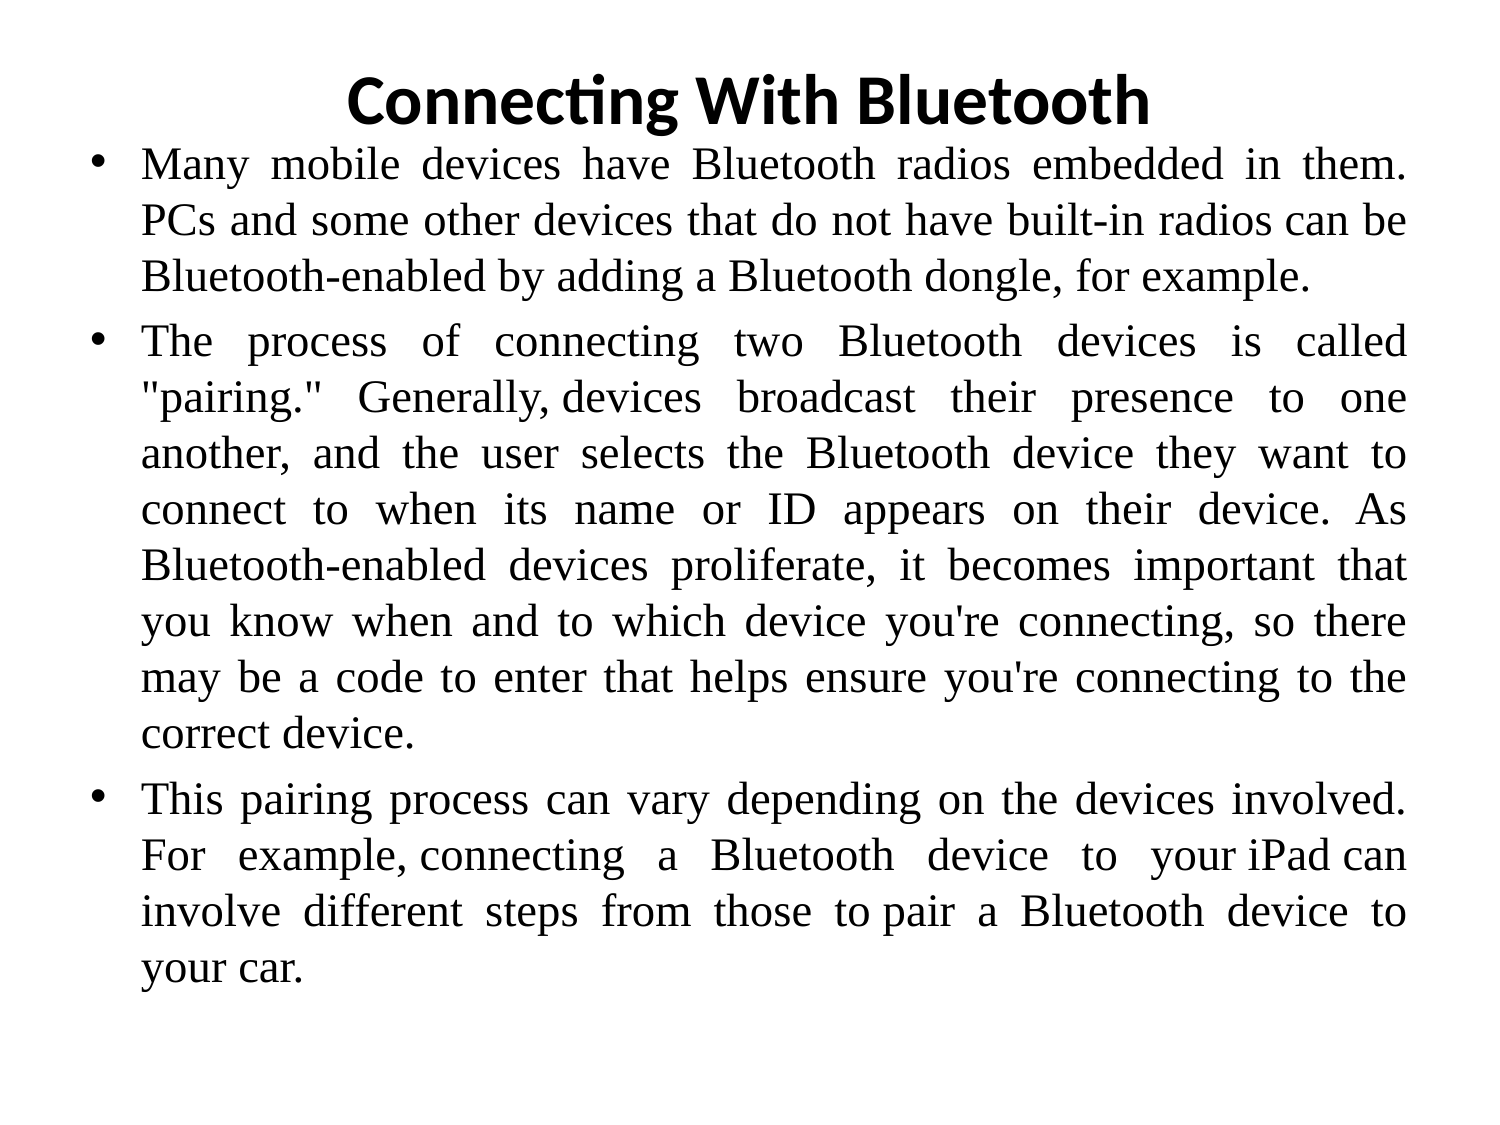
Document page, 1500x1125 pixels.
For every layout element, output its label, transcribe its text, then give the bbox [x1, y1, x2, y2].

list Many mobile devices have Bluetooth radios embedded in them. PCs and some other devices that do not have built-in radios can be Bluetooth-enabled by adding a Bluetooth dongle, for example. The process of connecting two Bluetooth devices is called "pairing." Generally, devices broadcast their presence to one another, and the user selects the Bluetooth device they want to connect to when its name or ID appears on their device. As Bluetooth-enabled devices proliferate, it becomes important that you know when and to which device you're connecting, so there may be a code to enter that helps ensure you're connecting to the correct device. This pairing process can vary depending on the devices involved. For example, connecting a Bluetooth device to your iPad can involve different steps from those to pair a Bluetooth device to your car. [75, 125, 1425, 1005]
title Connecting With Bluetooth [75, 45, 1425, 125]
